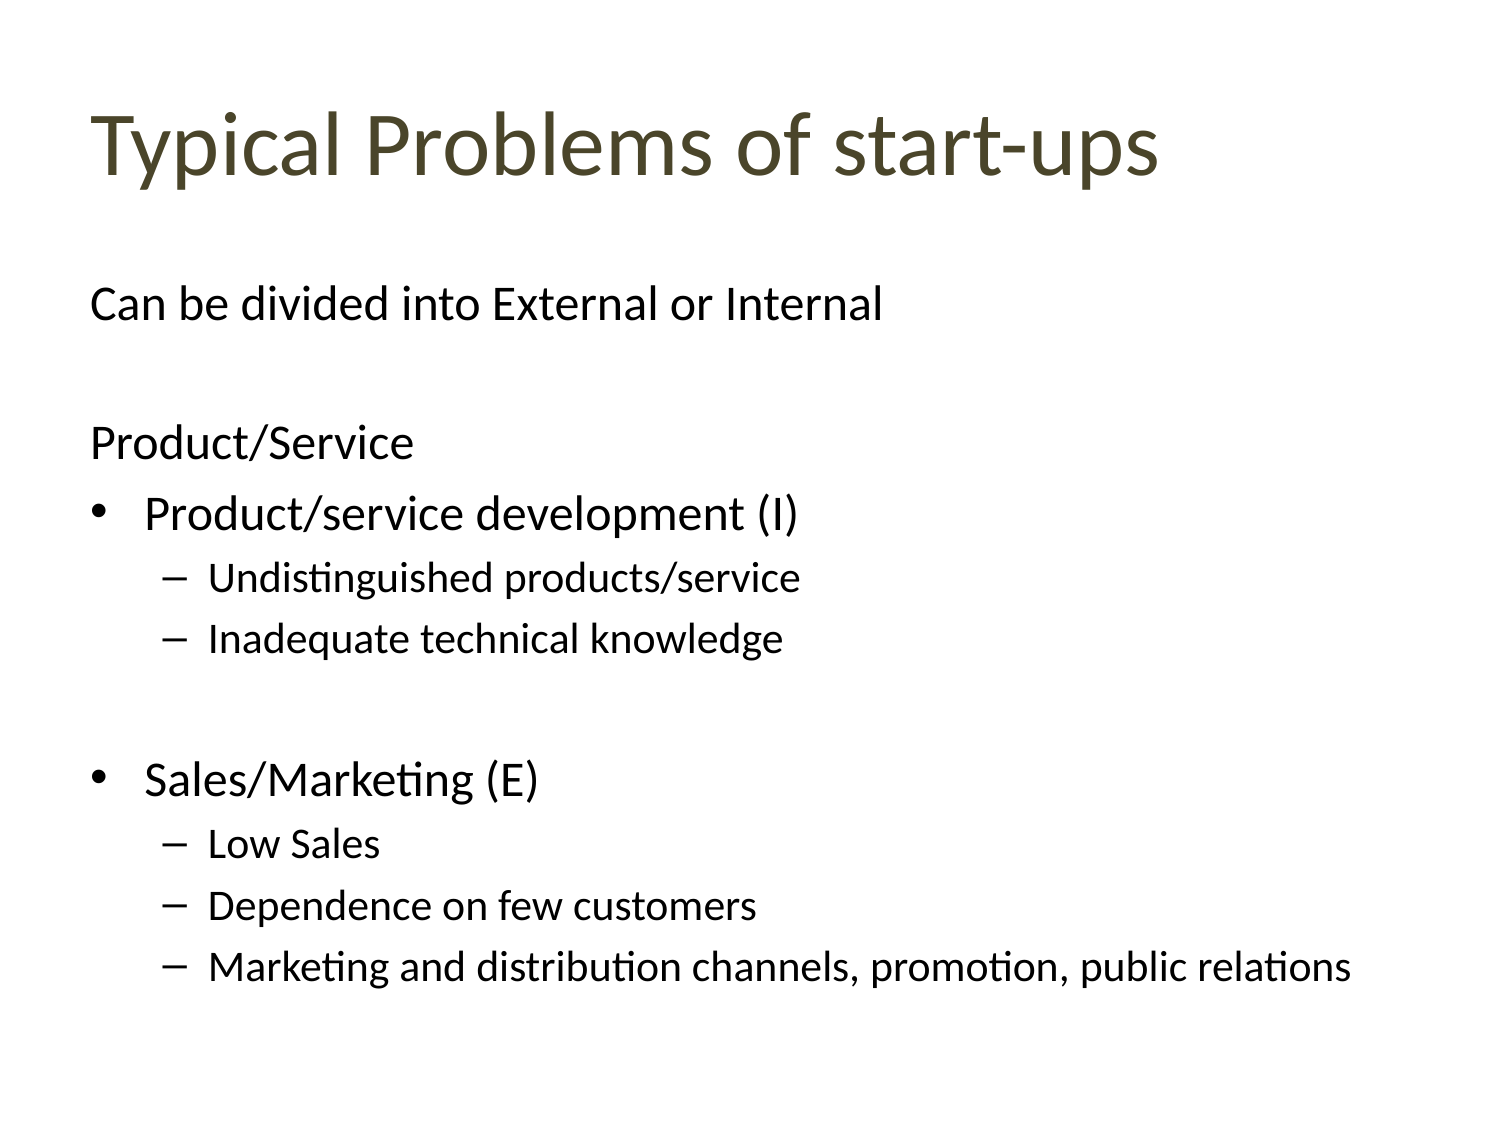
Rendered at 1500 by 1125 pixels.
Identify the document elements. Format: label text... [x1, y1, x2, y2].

list Can be divided into External or Internal Product/Service Product/service development (I) Undistinguished products/service Inadequate technical knowledge Sales/Marketing (E) Low Sales Dependence on few customers Marketing and distribution channels, promotion, public relations [75, 262, 1425, 1005]
title Typical Problems of start-ups [75, 45, 1425, 233]
